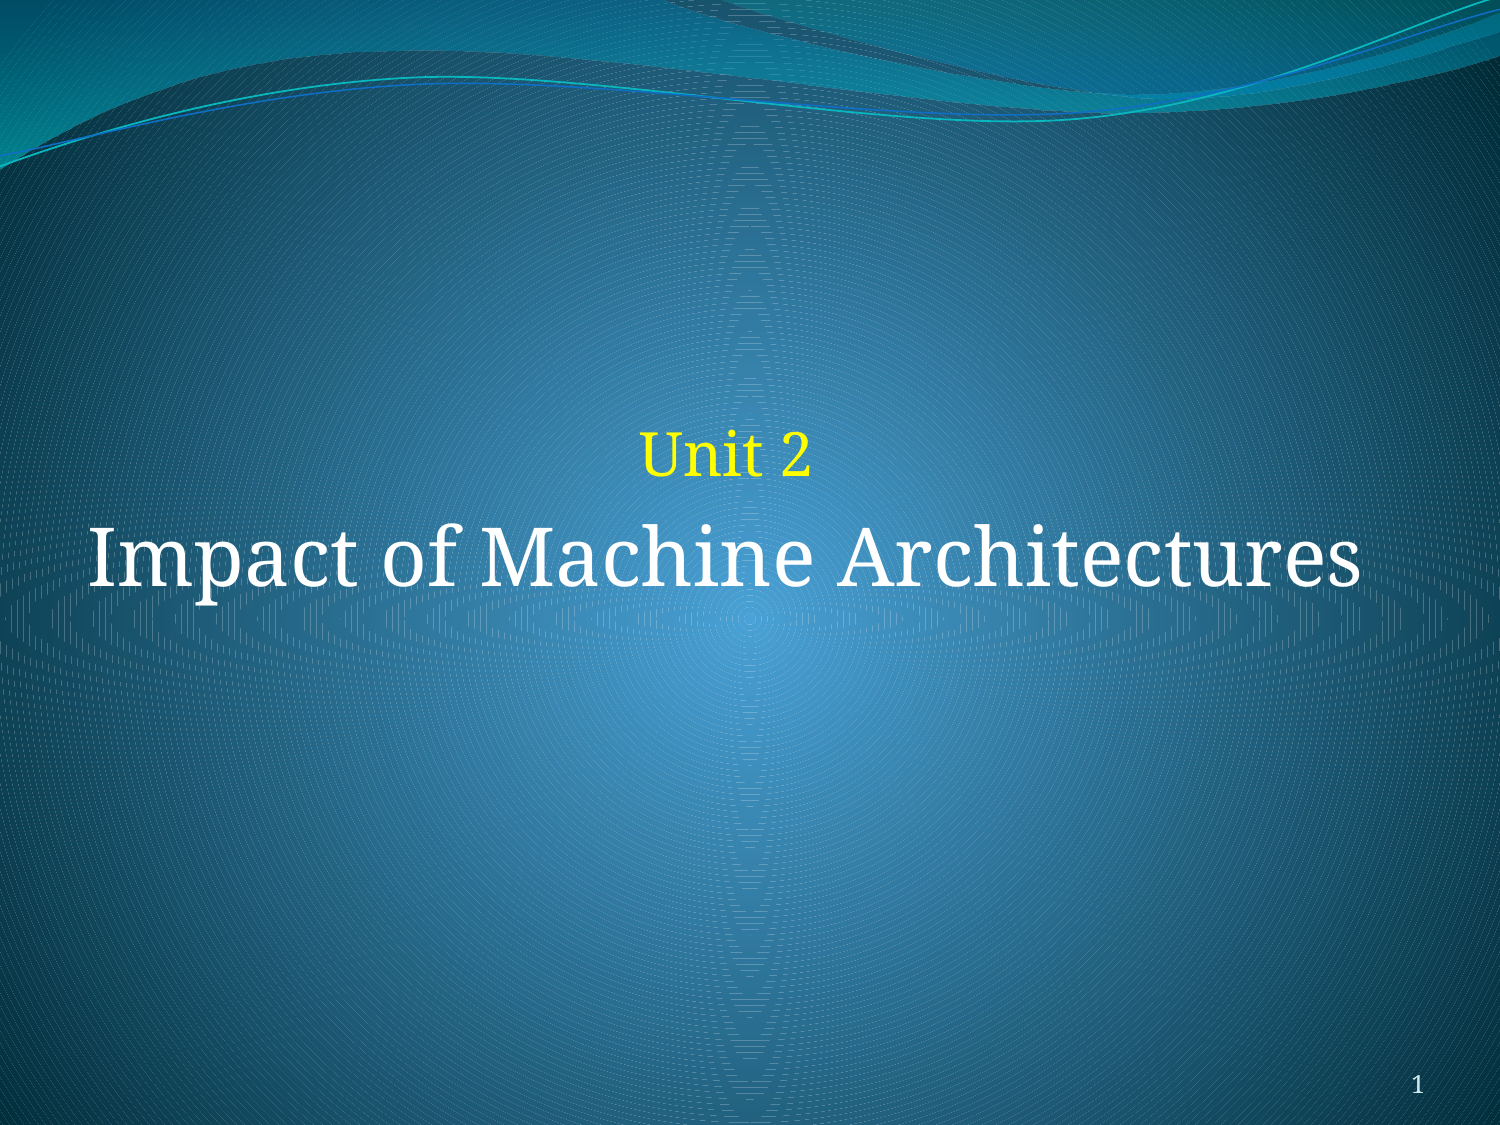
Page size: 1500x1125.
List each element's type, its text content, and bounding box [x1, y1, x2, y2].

slide_number 1 [1299, 1042, 1425, 1103]
subtitle Unit 2 Impact of Machine Architectures [87, 337, 1376, 675]
